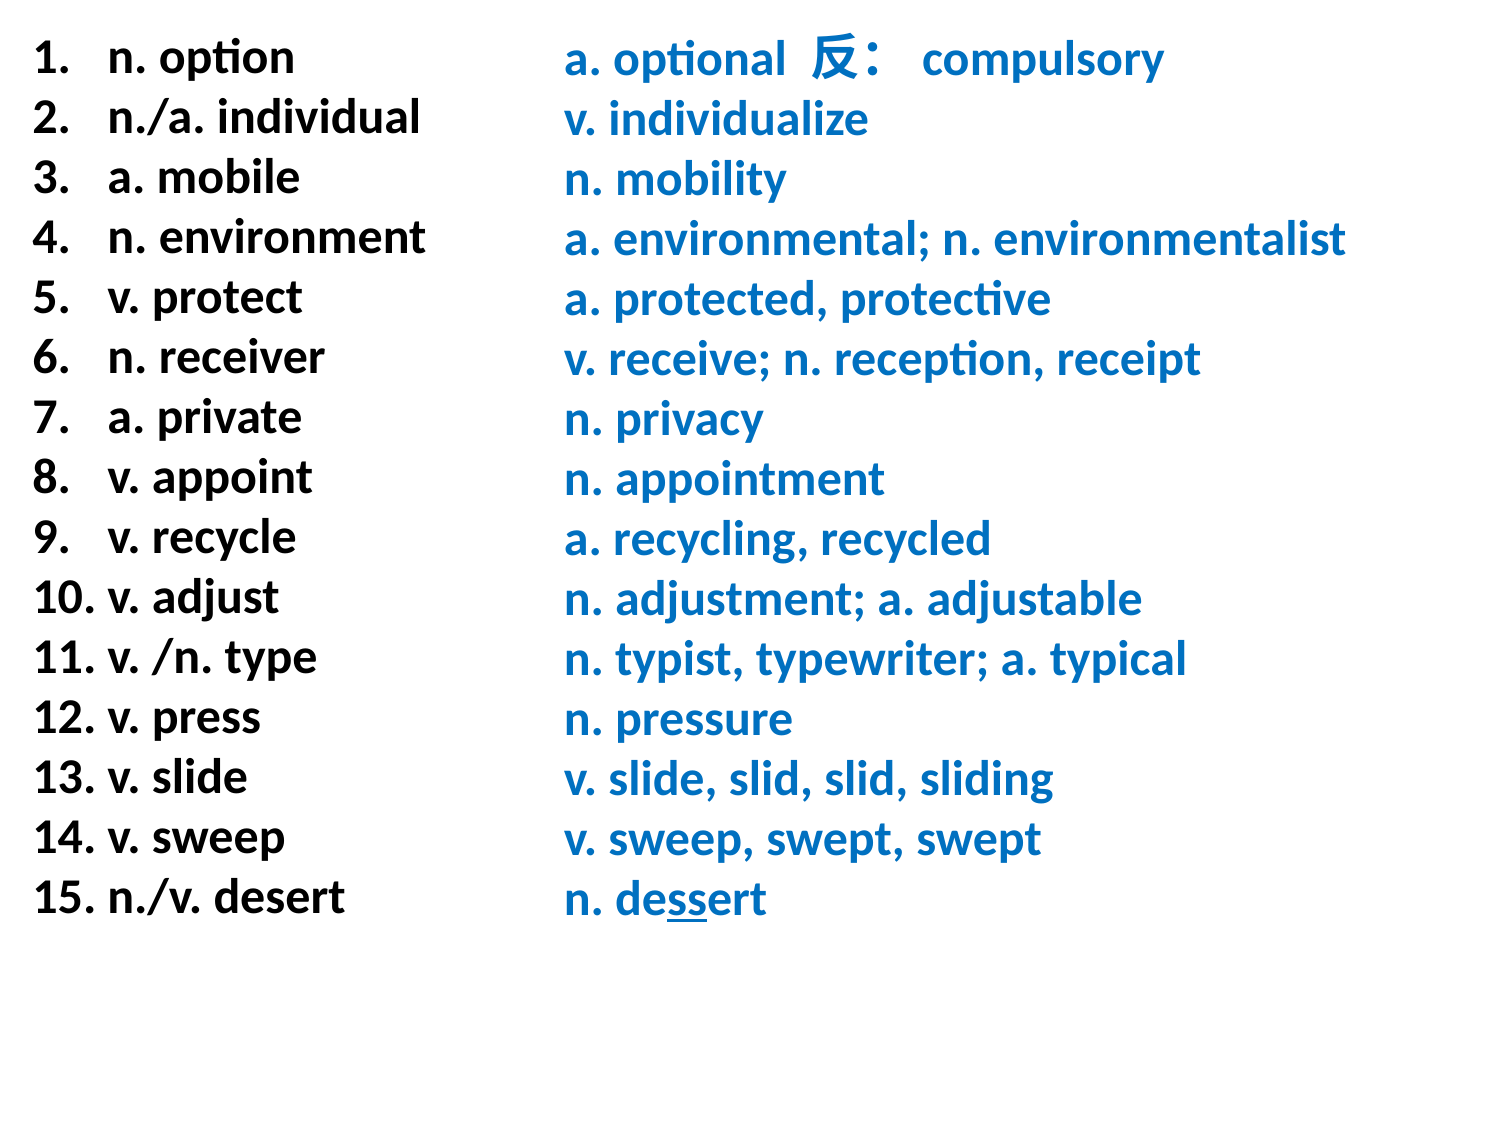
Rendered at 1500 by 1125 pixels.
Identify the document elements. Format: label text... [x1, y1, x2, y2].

text_box a. optional 反：compulsory v. individualize n. mobility a. environmental; n. environmentalist a. protected, protective v. receive; n. reception, receipt n. privacy n. appointment a. recycling, recycled n. adjustment; a. adjustable n. typist, typewriter; a. typical n. pressure v. slide, slid, slid, sliding v. sweep, swept, swept n. dessert [549, 0, 1500, 933]
text_box n. option n./a. individual a. mobile n. environment v. protect n. receiver a. private v. appoint v. recycle v. adjust v. /n. type v. press v. slide v. sweep n./v. desert [17, 16, 549, 932]
